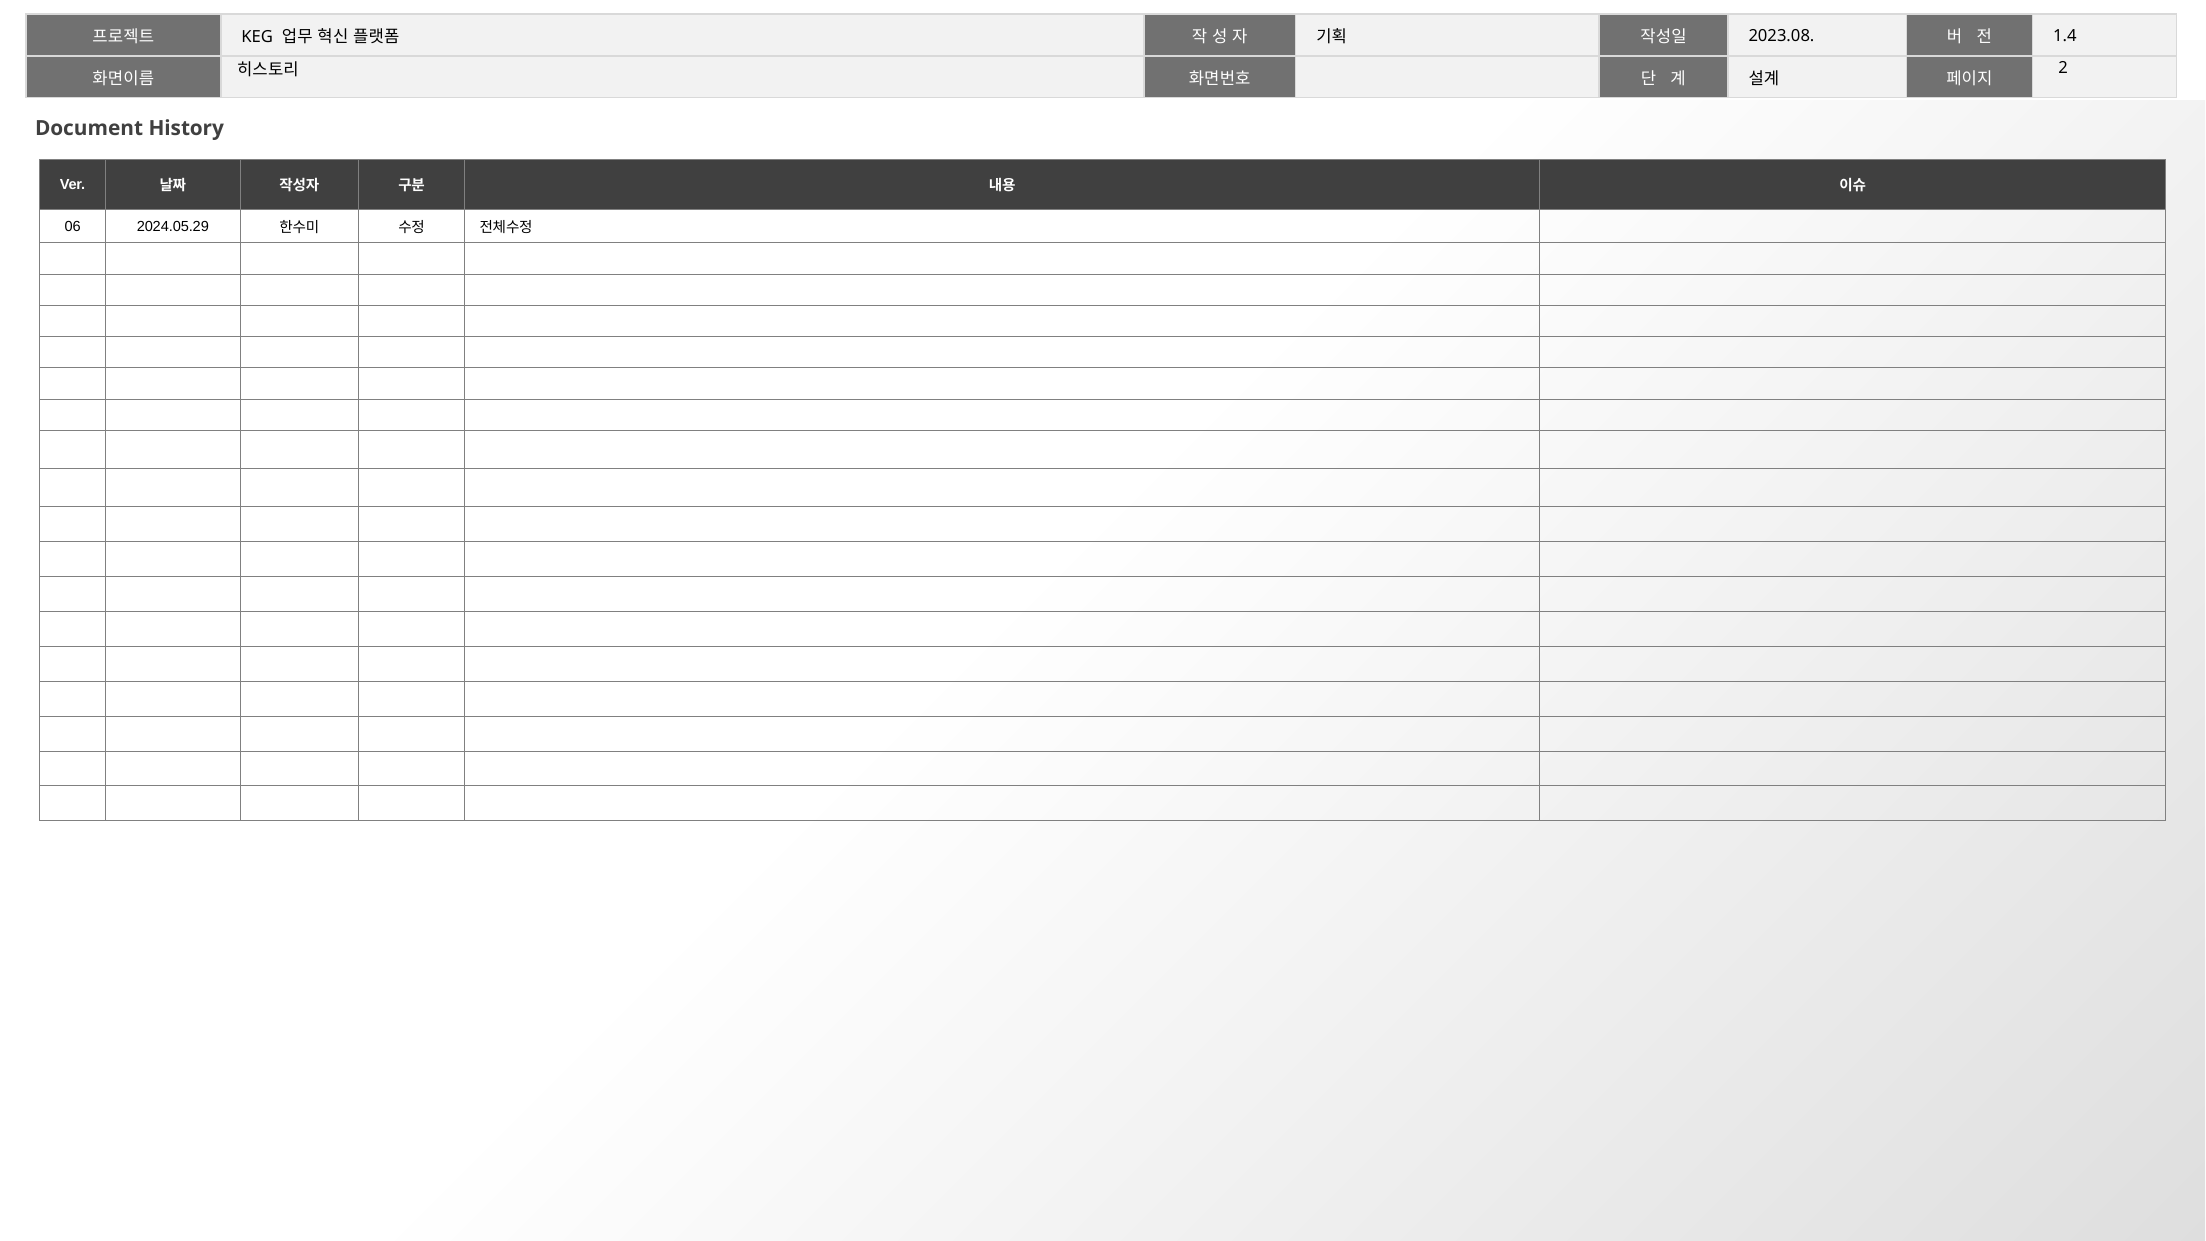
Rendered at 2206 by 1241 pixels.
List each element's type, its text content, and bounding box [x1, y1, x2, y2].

table_cell [1540, 682, 2165, 716]
table_cell [465, 306, 1539, 336]
table_cell 한수미 [241, 210, 358, 242]
table_cell [359, 306, 464, 336]
table_cell [1540, 717, 2165, 751]
table_cell [241, 306, 358, 336]
table_cell [106, 577, 240, 611]
table_cell [106, 400, 240, 430]
table_cell [106, 469, 240, 506]
table_cell [241, 400, 358, 430]
table_cell [40, 469, 105, 506]
table_cell [241, 431, 358, 468]
table_cell [465, 431, 1539, 468]
table_cell [40, 275, 105, 305]
table_cell [465, 786, 1539, 820]
table_cell [40, 400, 105, 430]
title 히스토리 [220, 56, 1034, 81]
table_cell [465, 400, 1539, 430]
table_cell [359, 368, 464, 399]
table_cell [359, 717, 464, 751]
table_cell [1540, 577, 2165, 611]
table_cell [106, 752, 240, 785]
table_cell 수정 [359, 210, 464, 242]
table_cell [465, 275, 1539, 305]
table_cell [241, 717, 358, 751]
table_cell [241, 507, 358, 541]
table_cell [359, 682, 464, 716]
table_cell [241, 752, 358, 785]
table_cell [465, 243, 1539, 274]
table_cell [40, 682, 105, 716]
table_header 작성자 [241, 160, 358, 209]
table_cell [40, 368, 105, 399]
table_cell [106, 542, 240, 576]
table_cell [241, 337, 358, 367]
table_cell [1540, 337, 2165, 367]
table_cell [1540, 612, 2165, 646]
table_cell [241, 682, 358, 716]
table_cell [241, 243, 358, 274]
table_cell [106, 243, 240, 274]
table_cell [40, 786, 105, 820]
table_cell [465, 368, 1539, 399]
table_cell [106, 717, 240, 751]
table_cell [40, 507, 105, 541]
table_cell [106, 612, 240, 646]
table_cell [465, 612, 1539, 646]
table_cell [1540, 431, 2165, 468]
table_cell [40, 542, 105, 576]
table_cell [241, 469, 358, 506]
table_cell [359, 786, 464, 820]
table_cell [106, 647, 240, 681]
table_cell [106, 786, 240, 820]
table_cell [241, 542, 358, 576]
table_cell [106, 306, 240, 336]
table_cell [106, 507, 240, 541]
table_cell [106, 275, 240, 305]
table_cell [40, 752, 105, 785]
table_cell [359, 577, 464, 611]
table_cell [359, 469, 464, 506]
table_header 구분 [359, 160, 464, 209]
table_cell [359, 275, 464, 305]
table_cell 2024.05.29 [106, 210, 240, 242]
table_cell [465, 682, 1539, 716]
table_cell [40, 717, 105, 751]
table_cell [359, 752, 464, 785]
slide_number 1 [2043, 56, 2152, 80]
table_cell [106, 337, 240, 367]
table_cell [465, 647, 1539, 681]
table_cell [1540, 542, 2165, 576]
table_cell [465, 507, 1539, 541]
table_header 날짜 [106, 160, 240, 209]
table_cell [241, 275, 358, 305]
table_cell [465, 337, 1539, 367]
text_box Document History [14, 107, 239, 148]
table_cell [359, 243, 464, 274]
table_cell [40, 337, 105, 367]
table_cell [1540, 400, 2165, 430]
table_cell [359, 337, 464, 367]
table_cell [1540, 275, 2165, 305]
table_cell [1540, 243, 2165, 274]
table_cell [1540, 752, 2165, 785]
table_cell [1540, 368, 2165, 399]
table_cell [40, 647, 105, 681]
table_header Ver. [40, 160, 105, 209]
table_cell [1540, 469, 2165, 506]
table_header 이슈 [1540, 160, 2165, 209]
table_cell [241, 577, 358, 611]
table_cell [40, 577, 105, 611]
table_cell [359, 431, 464, 468]
table_cell [241, 786, 358, 820]
table_cell [106, 431, 240, 468]
table_cell [241, 612, 358, 646]
table_cell [40, 612, 105, 646]
table_cell 06 [40, 210, 105, 242]
table_cell [359, 612, 464, 646]
table_cell [106, 682, 240, 716]
table_cell 전체수정 [465, 210, 1539, 242]
table_cell [359, 400, 464, 430]
table_cell [359, 542, 464, 576]
table_cell [40, 243, 105, 274]
table_cell [241, 368, 358, 399]
table_cell [1540, 786, 2165, 820]
table_cell [40, 431, 105, 468]
table_cell [465, 469, 1539, 506]
table_cell [241, 647, 358, 681]
table_cell [1540, 507, 2165, 541]
table_cell [106, 368, 240, 399]
table_cell [465, 752, 1539, 785]
table_cell [1540, 210, 2165, 242]
table_cell [40, 306, 105, 336]
table_cell [1540, 647, 2165, 681]
table_cell [359, 647, 464, 681]
table_cell [465, 717, 1539, 751]
table_cell [465, 577, 1539, 611]
table_cell [1540, 306, 2165, 336]
table_cell [465, 542, 1539, 576]
table_header 내용 [465, 160, 1539, 209]
table_cell [359, 507, 464, 541]
